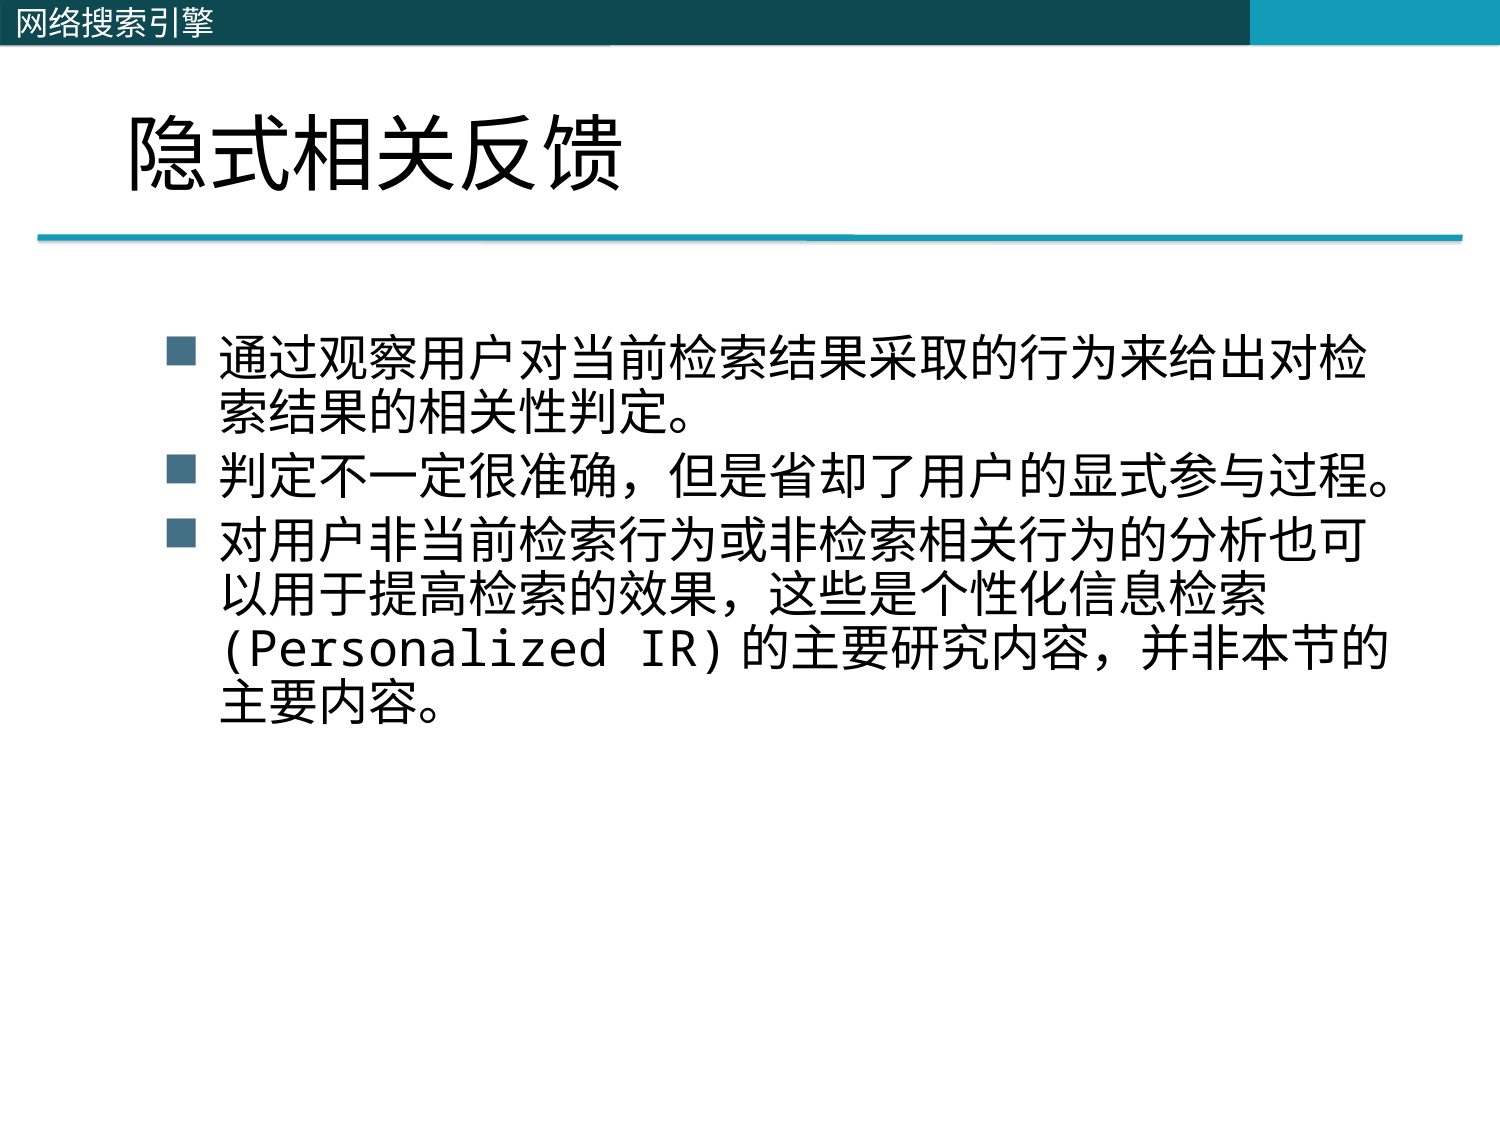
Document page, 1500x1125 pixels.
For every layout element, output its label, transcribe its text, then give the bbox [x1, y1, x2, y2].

title 隐式相关反馈 [109, 54, 1461, 210]
list 通过观察用户对当前检索结果采取的行为来给出对检索结果的相关性判定。 判定不一定很准确，但是省却了用户的显式参与过程。 对用户非当前检索行为或非检索相关行为的分析也可以用于提高检索的效果，这些是个性化信息检索(Personalized IR)的主要研究内容，并非本节的主要内容。 [147, 326, 1423, 920]
